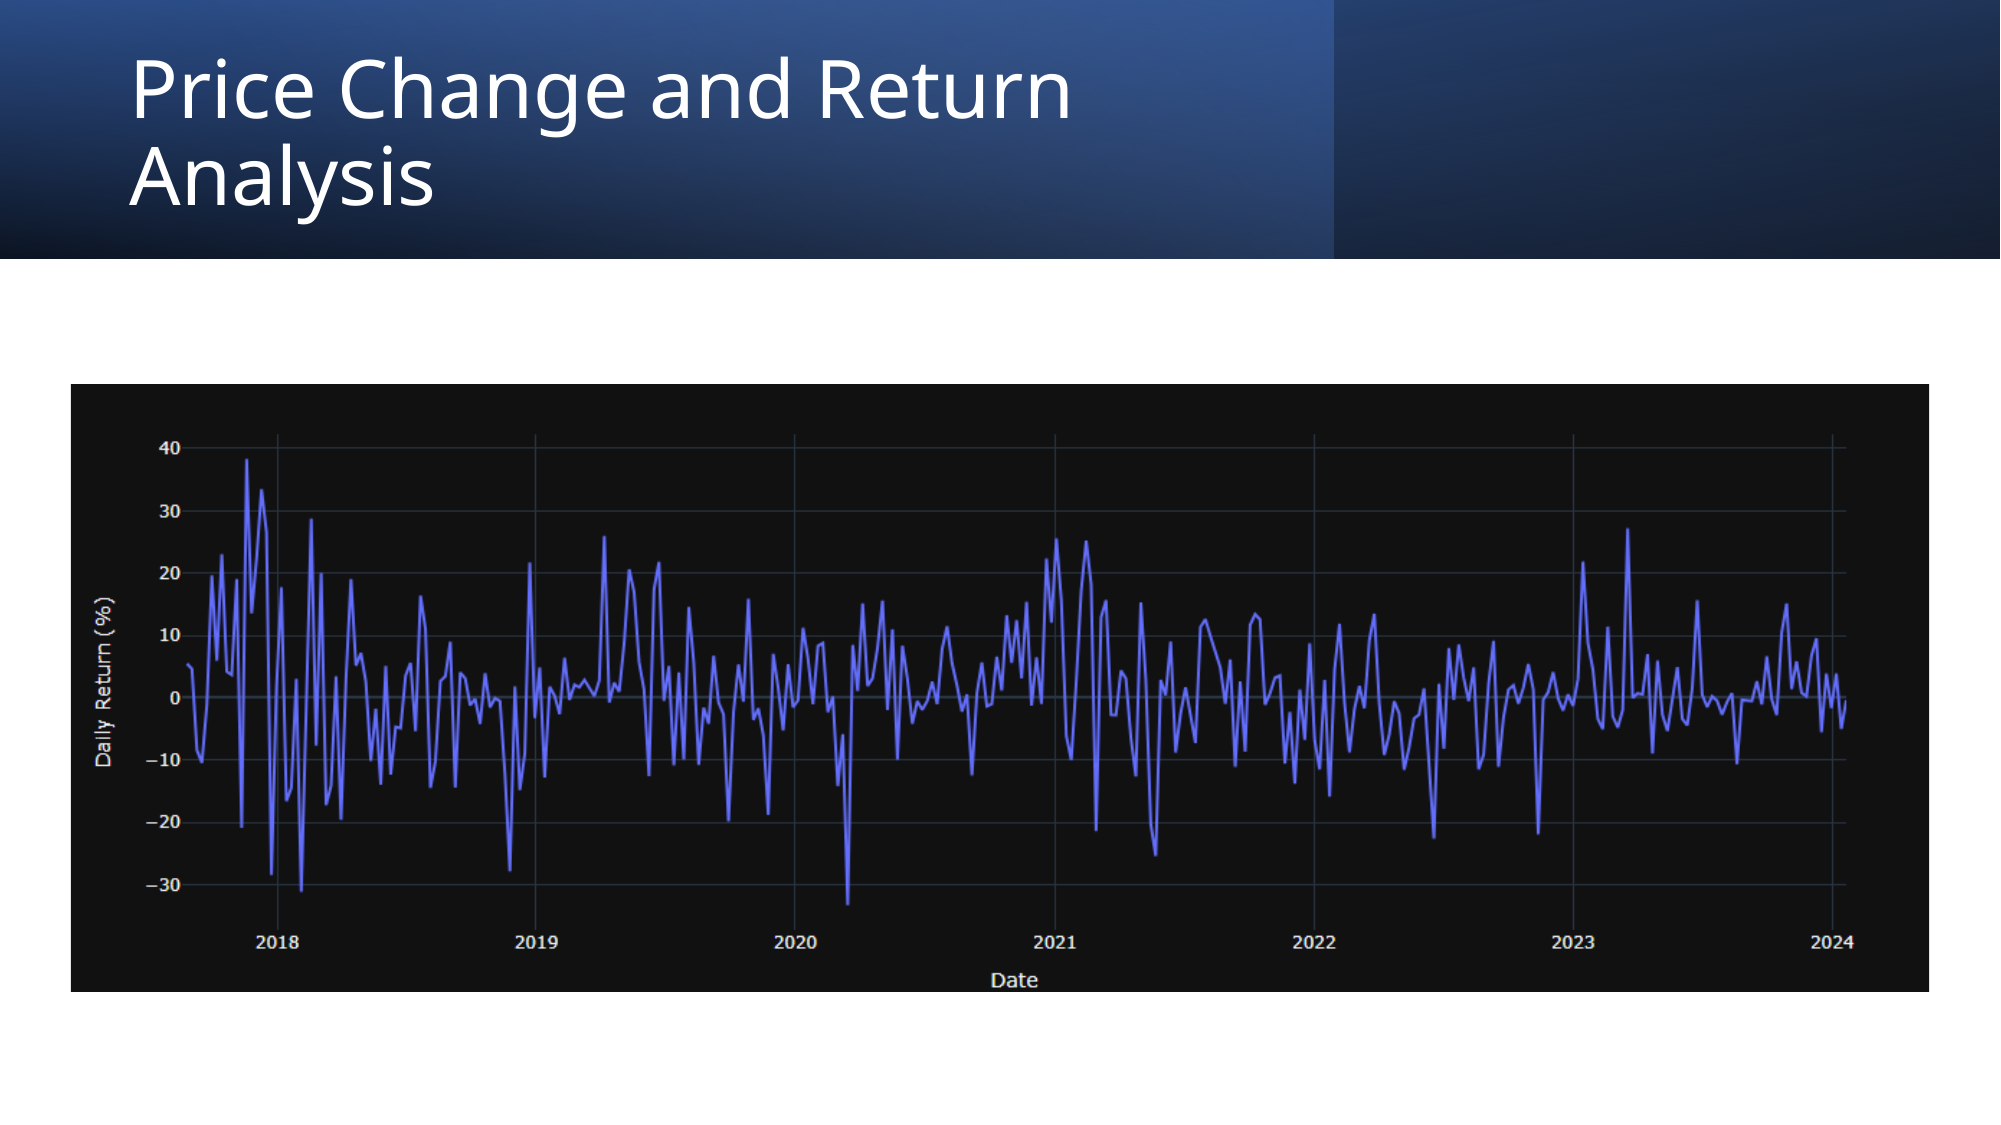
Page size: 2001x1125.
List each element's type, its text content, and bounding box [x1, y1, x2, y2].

title Price Change and Return Analysis [114, 40, 1274, 231]
text_box [0, 0, 2000, 259]
text_box [0, 260, 2000, 1125]
picture [70, 383, 1930, 992]
